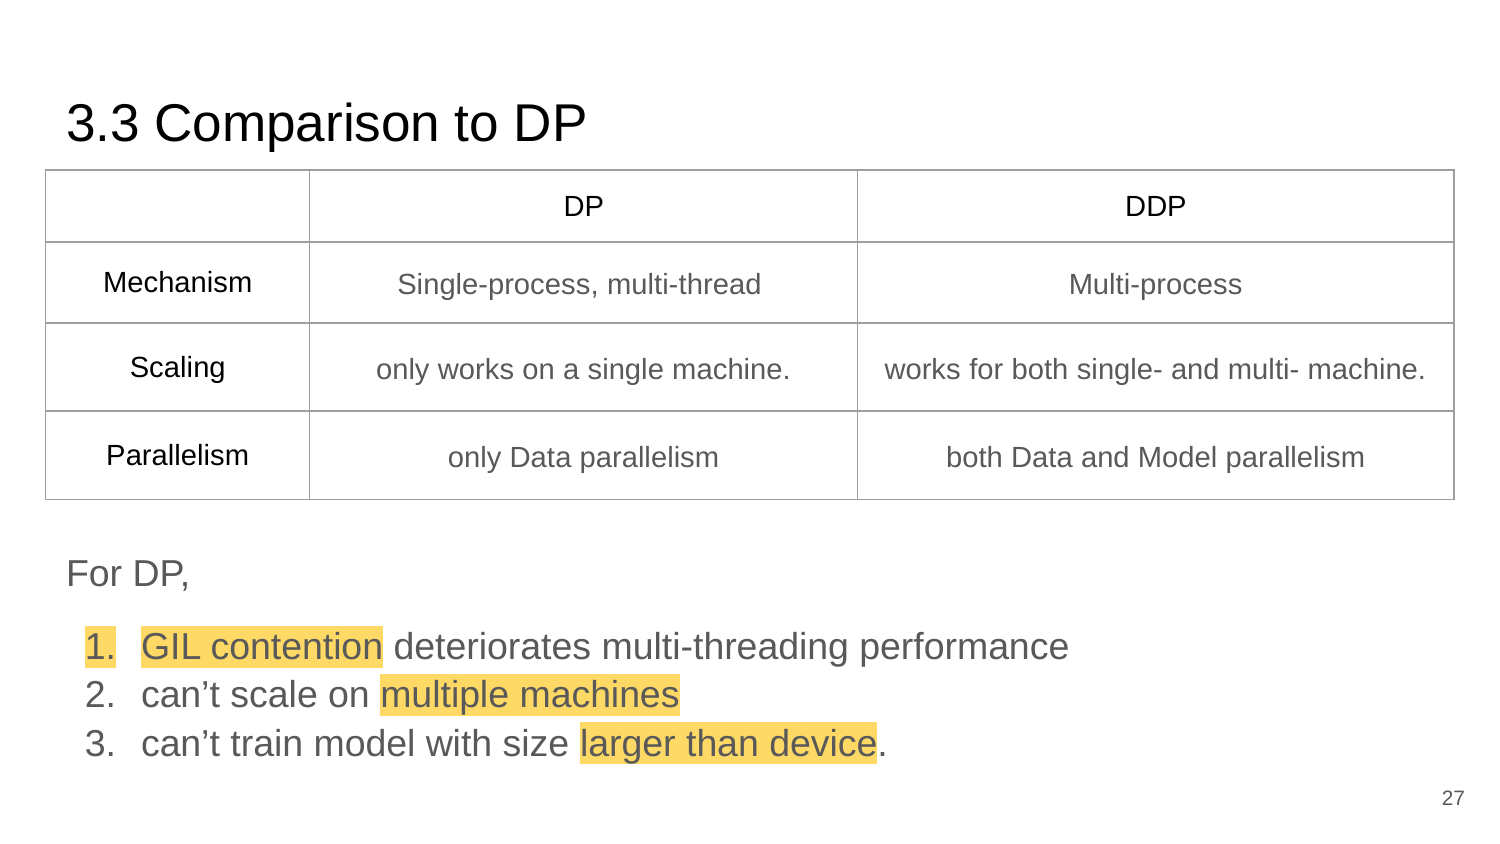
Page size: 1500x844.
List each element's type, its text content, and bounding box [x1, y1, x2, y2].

table_cell Scaling [46, 324, 309, 410]
table_cell only Data parallelism [310, 412, 857, 499]
table_header DP [310, 171, 857, 241]
title 3.3 Comparison to DP [51, 72, 1449, 167]
table_cell Multi-process [858, 243, 1453, 322]
list For DP, GIL contention deteriorates multi-threading performance can’t scale on multiple machines can’t train model with size larger than device. [51, 531, 1427, 801]
table_cell Parallelism [46, 412, 309, 499]
slide_number ‹#› [1389, 764, 1480, 830]
table_cell both Data and Model parallelism [858, 412, 1453, 499]
table_cell works for both single- and multi- machine. [858, 324, 1453, 410]
table_cell Mechanism [46, 243, 309, 322]
table_cell only works on a single machine. [310, 324, 857, 410]
table_header DDP [858, 171, 1453, 241]
table_header [46, 171, 309, 241]
table_cell Single-process, multi-thread [310, 243, 857, 322]
